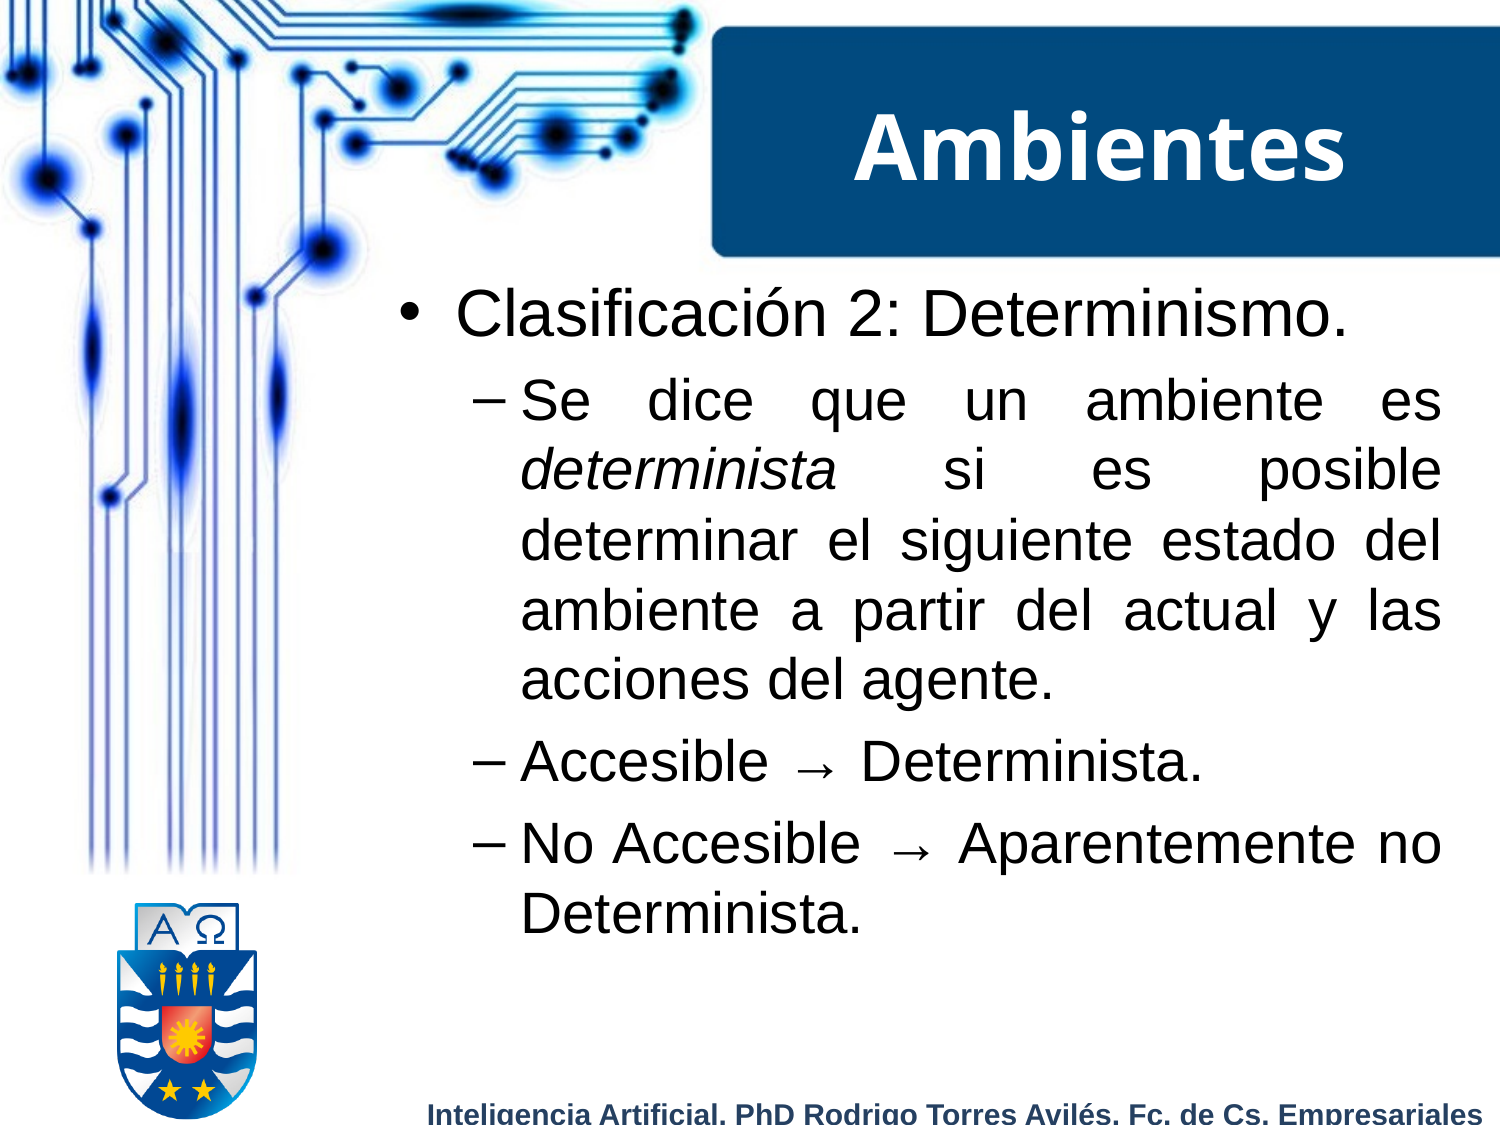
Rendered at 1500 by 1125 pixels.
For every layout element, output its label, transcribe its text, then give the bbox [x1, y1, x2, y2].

text_box Ambientes [702, 7, 1500, 280]
list Clasificación 2: Determinismo. Se dice que un ambiente es determinista si es posible determinar el siguiente estado del ambiente a partir del actual y las acciones del agente. Accesible → Determinista. No Accesible → Aparentemente no Determinista. [383, 262, 1459, 1047]
picture [0, 0, 1500, 1125]
text_box Inteligencia Artificial. PhD Rodrigo Torres Avilés. Fc. de Cs. Empresariales [383, 1088, 1499, 1125]
